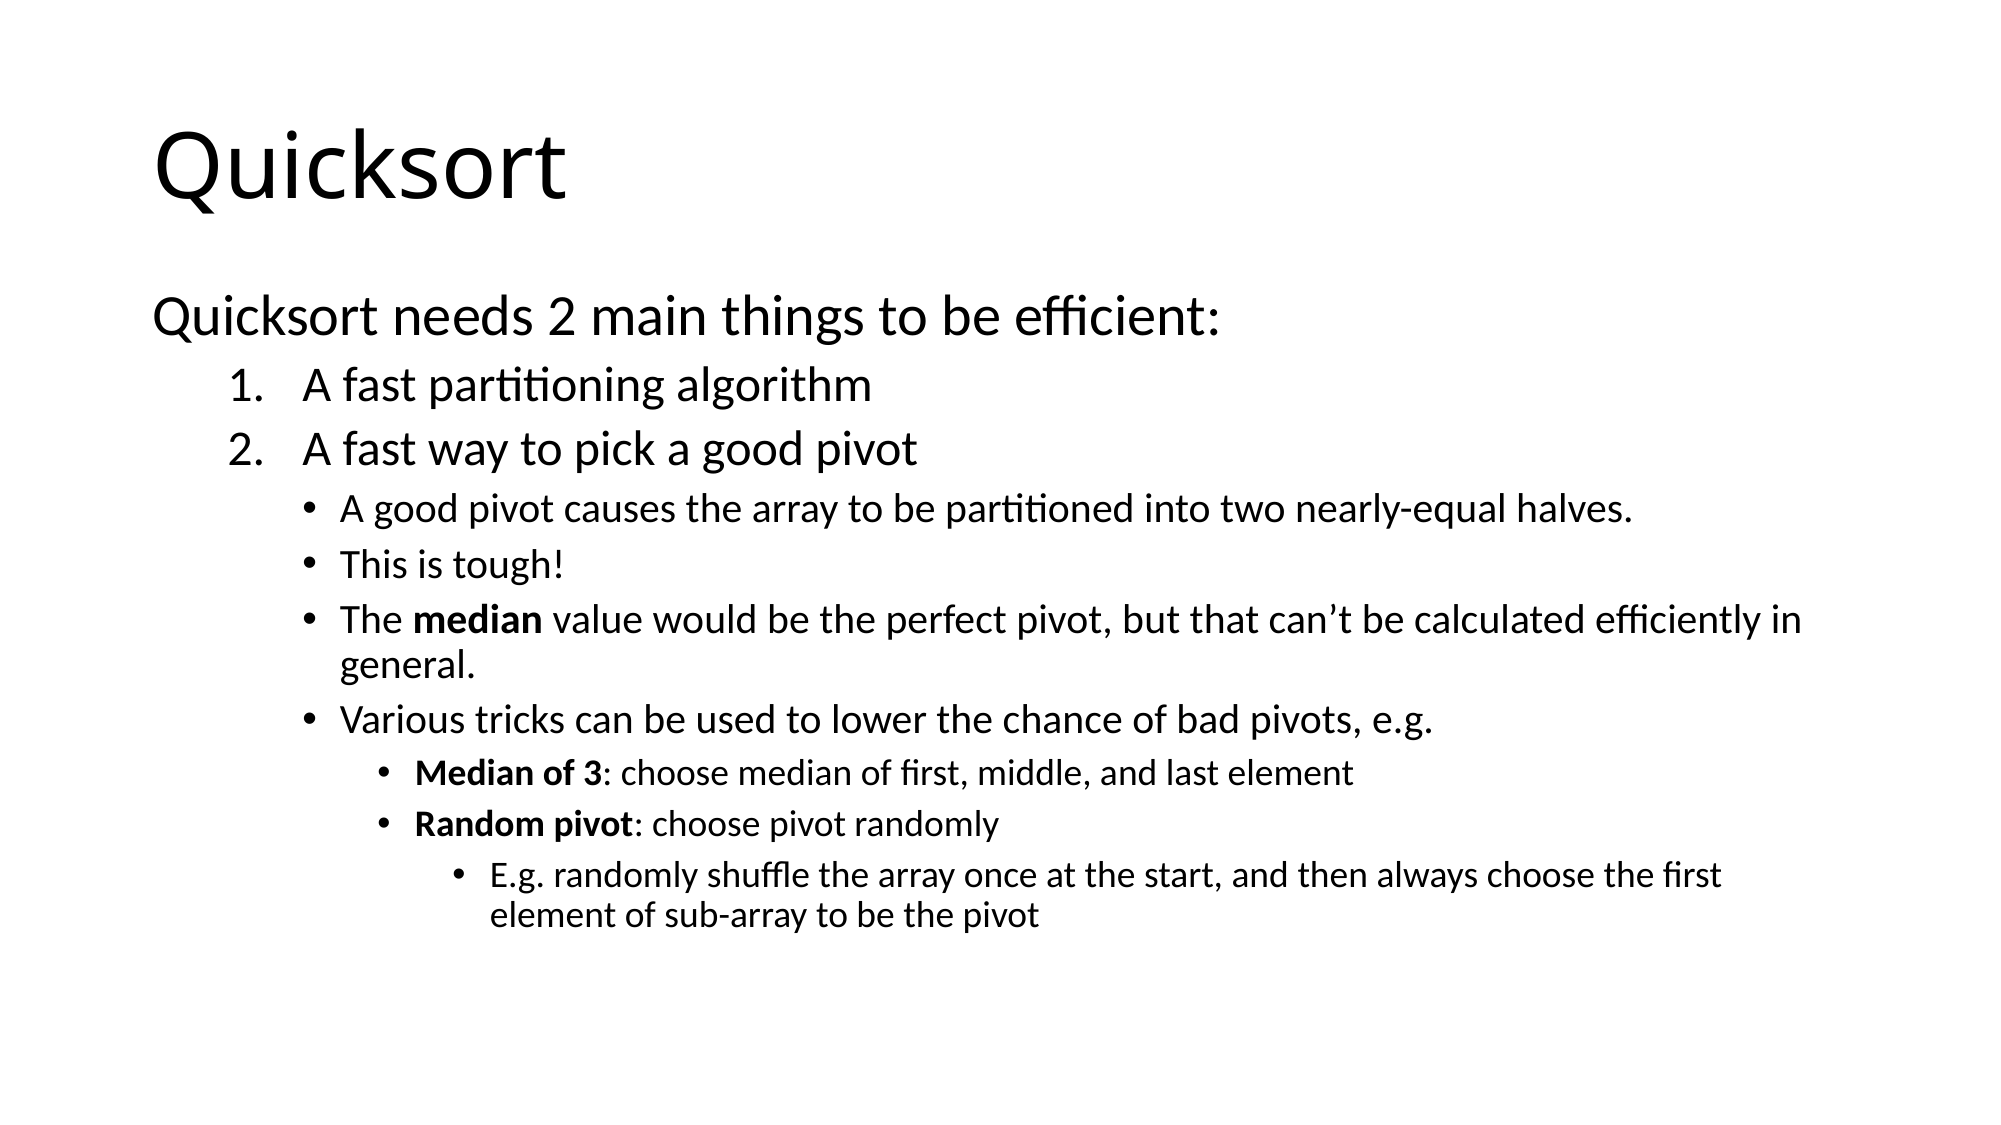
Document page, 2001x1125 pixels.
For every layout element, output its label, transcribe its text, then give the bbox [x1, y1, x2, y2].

list Quicksort needs 2 main things to be efficient: A fast partitioning algorithm A fast way to pick a good pivot A good pivot causes the array to be partitioned into two nearly-equal halves. This is tough! The median value would be the perfect pivot, but that can’t be calculated efficiently in general. Various tricks can be used to lower the chance of bad pivots, e.g. Median of 3: choose median of first, middle, and last element Random pivot: choose pivot randomly E.g. randomly shuffle the array once at the start, and then always choose the first element of sub-array to be the pivot [137, 277, 1863, 992]
title Quicksort [137, 59, 1863, 277]
